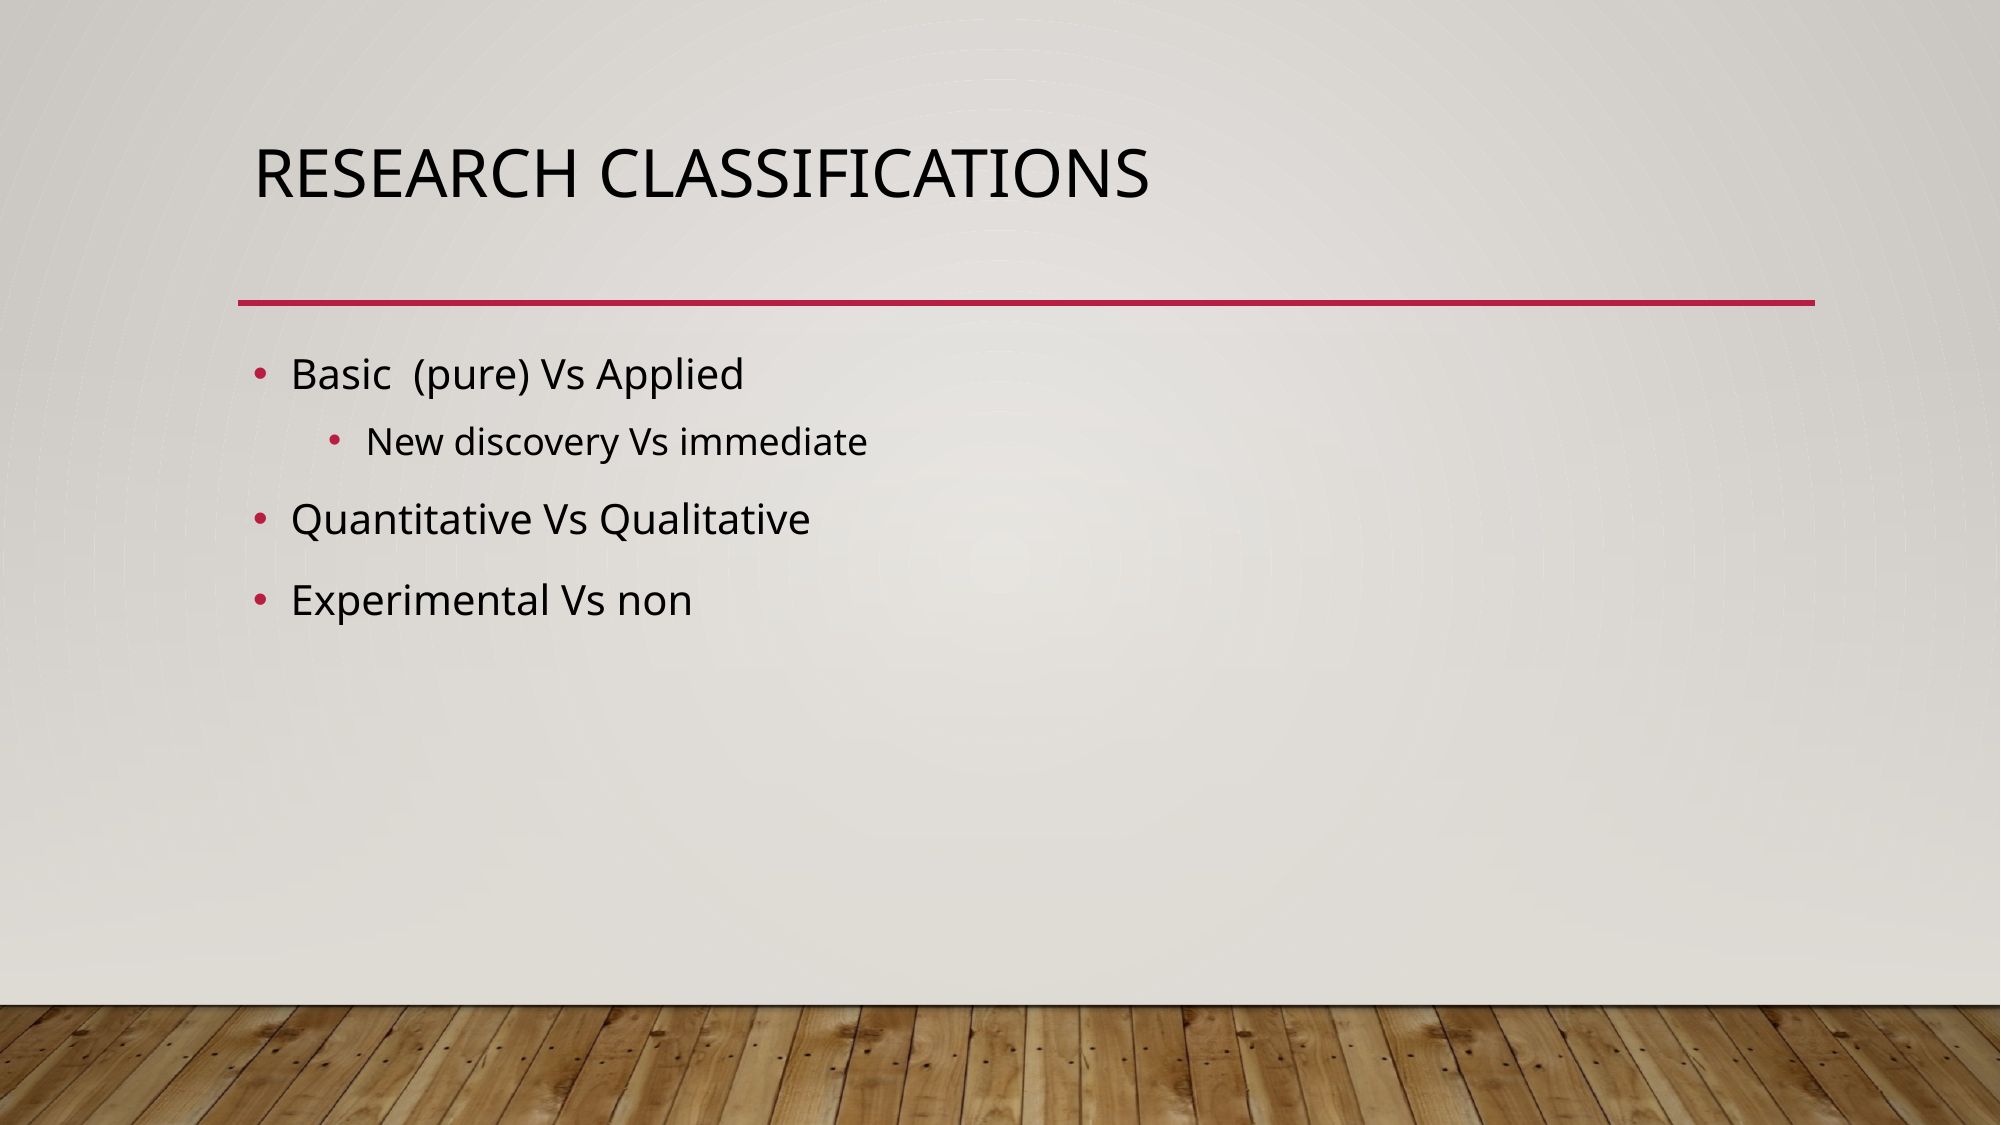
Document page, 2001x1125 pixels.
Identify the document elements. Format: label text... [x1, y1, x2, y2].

title Research classifications [238, 131, 1814, 305]
picture [0, 1005, 2000, 1125]
list Basic (pure) Vs Applied New discovery Vs immediate Quantitative Vs Qualitative Experimental Vs non [238, 330, 1814, 897]
